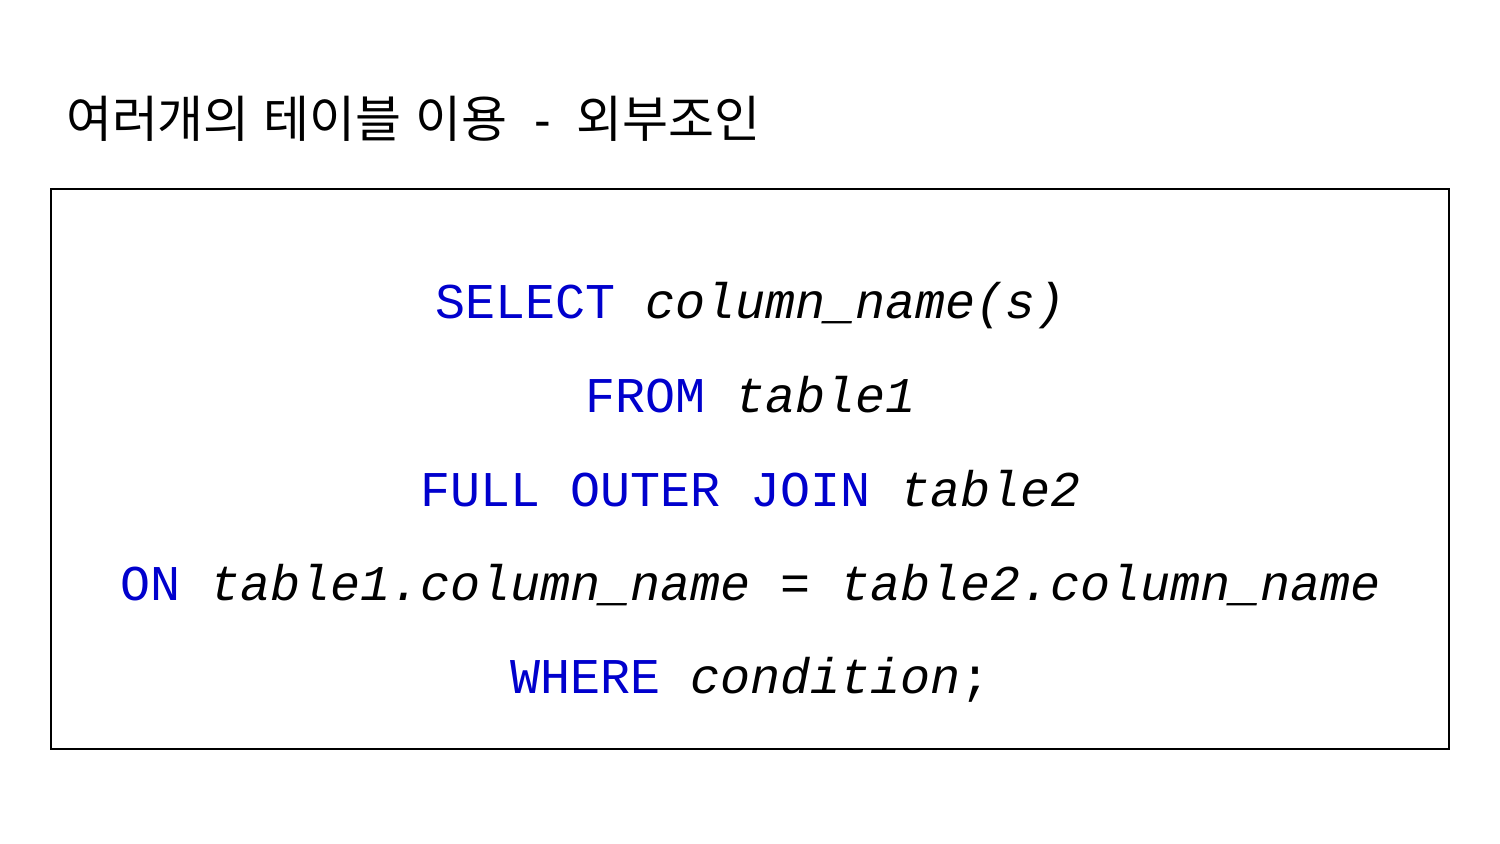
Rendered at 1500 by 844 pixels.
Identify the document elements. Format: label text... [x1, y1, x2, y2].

title 여러개의 테이블 이용 - 외부조인 [50, 72, 1450, 168]
list SELECT column_name(s) FROM table1 FULL OUTER JOIN table2 ON table1.column_name = table2.column_name WHERE condition; [50, 188, 1450, 750]
